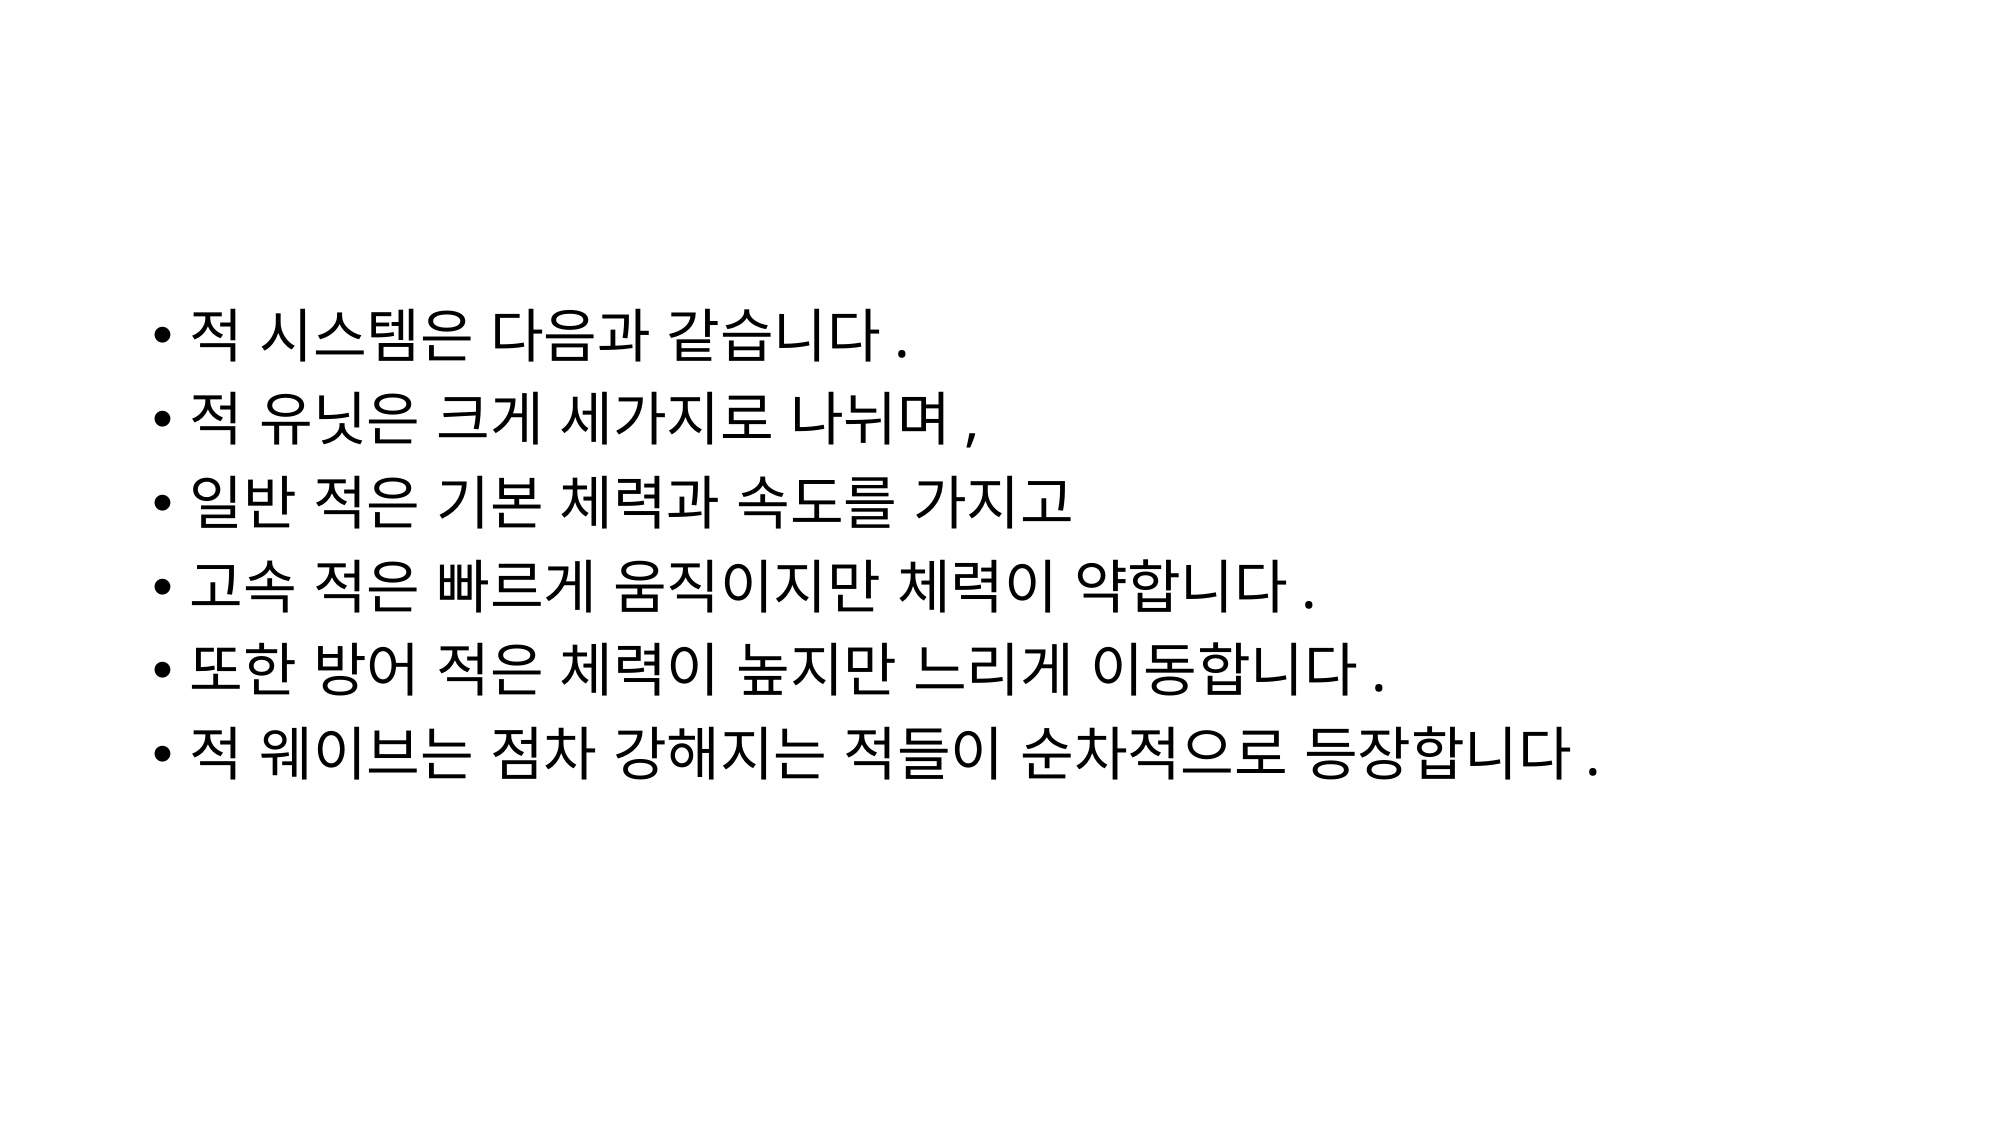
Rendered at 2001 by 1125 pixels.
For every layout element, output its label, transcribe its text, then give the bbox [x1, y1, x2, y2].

list 적 시스템은 다음과 같습니다. 적 유닛은 크게 세가지로 나뉘며, 일반 적은 기본 체력과 속도를 가지고 고속 적은 빠르게 움직이지만 체력이 약합니다. 또한 방어 적은 체력이 높지만 느리게 이동합니다. 적 웨이브는 점차 강해지는 적들이 순차적으로 등장합니다. [137, 299, 1863, 1014]
